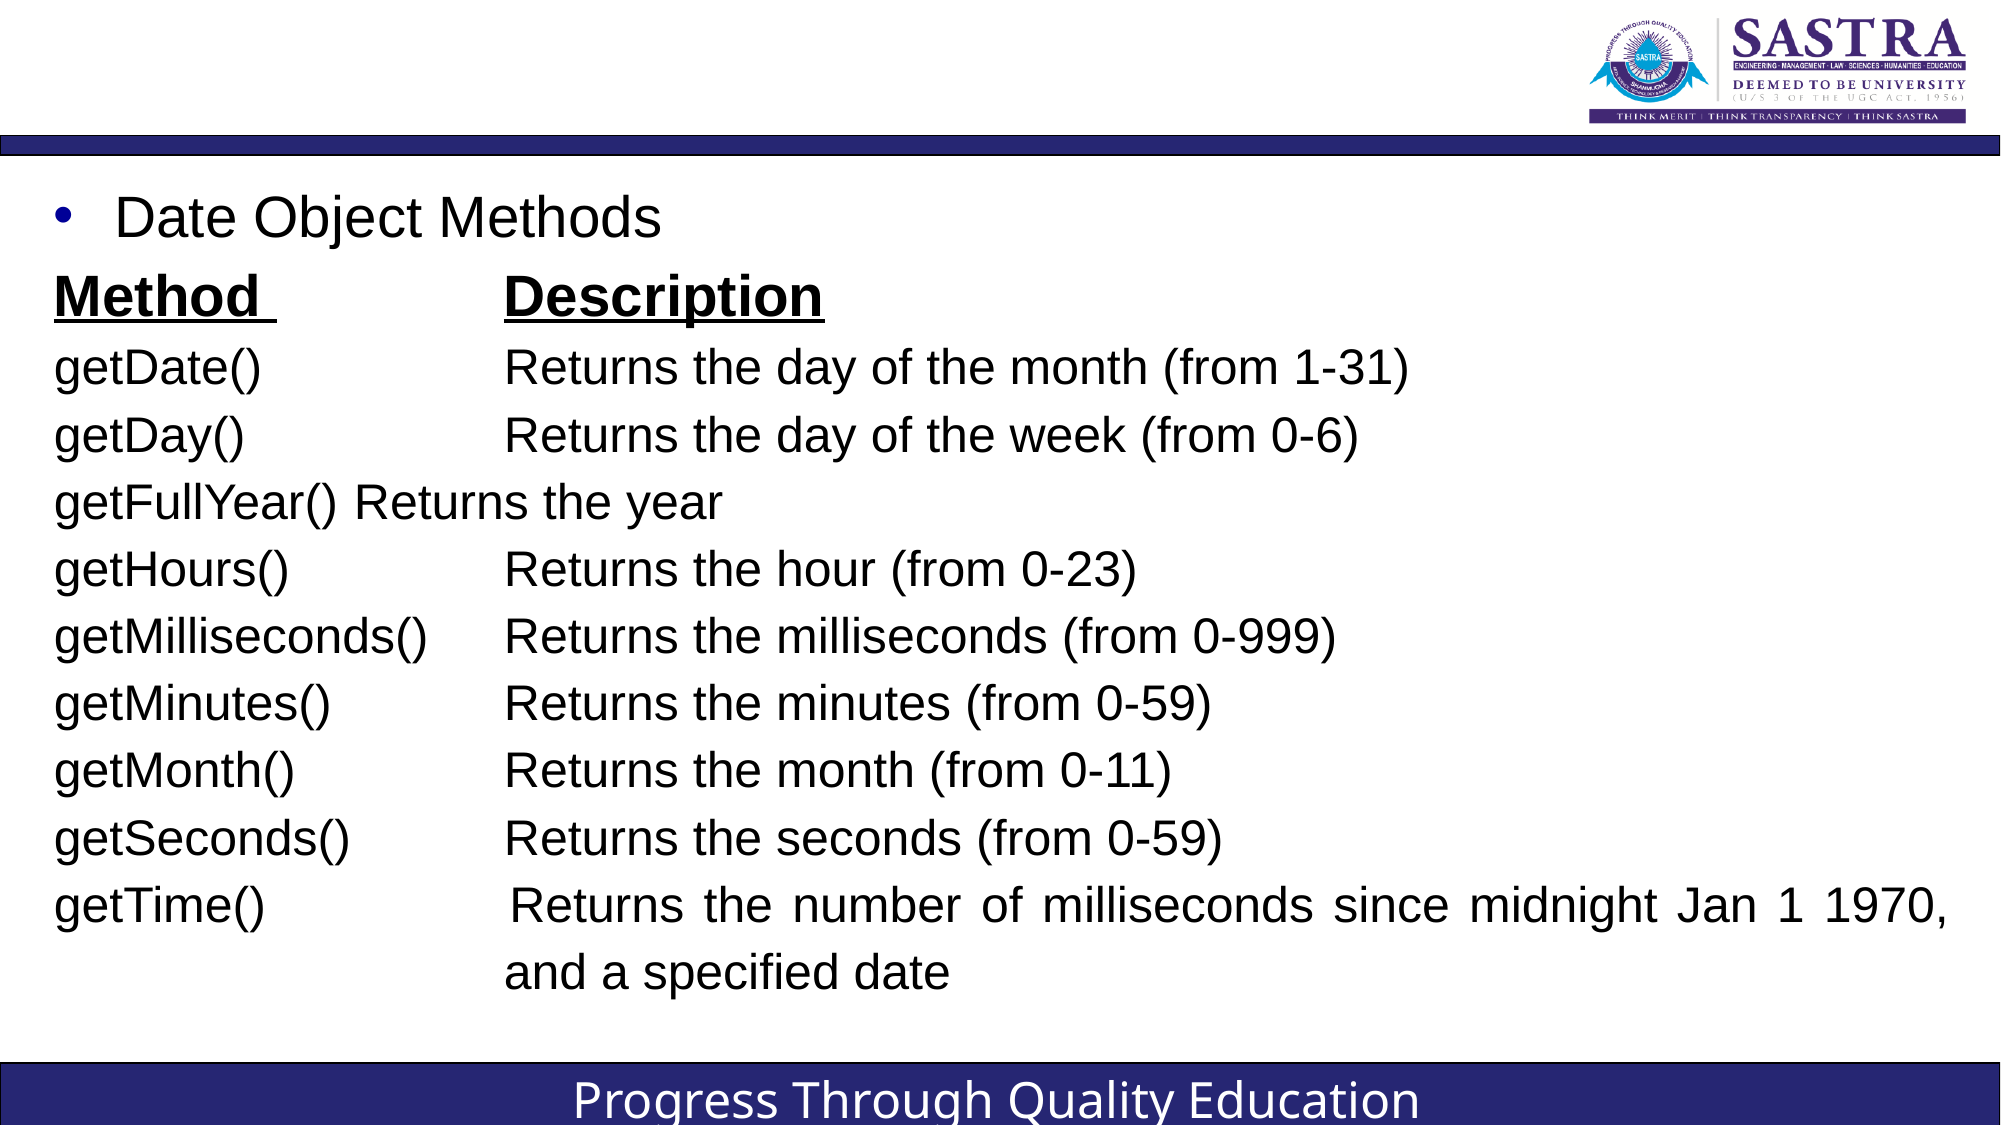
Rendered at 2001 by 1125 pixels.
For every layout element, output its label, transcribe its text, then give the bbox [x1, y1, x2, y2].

picture [1566, 10, 1989, 130]
list Date Object Methods Method Description getDate() Returns the day of the month (from 1-31) getDay() Returns the day of the week (from 0-6) getFullYear() Returns the year getHours() Returns the hour (from 0-23) getMilliseconds() Returns the milliseconds (from 0-999) getMinutes() Returns the minutes (from 0-59) getMonth() Returns the month (from 0-11) getSeconds() Returns the seconds (from 0-59) getTime() Returns the number of milliseconds since midnight Jan 1 1970, and a specified date [33, 162, 1967, 1032]
